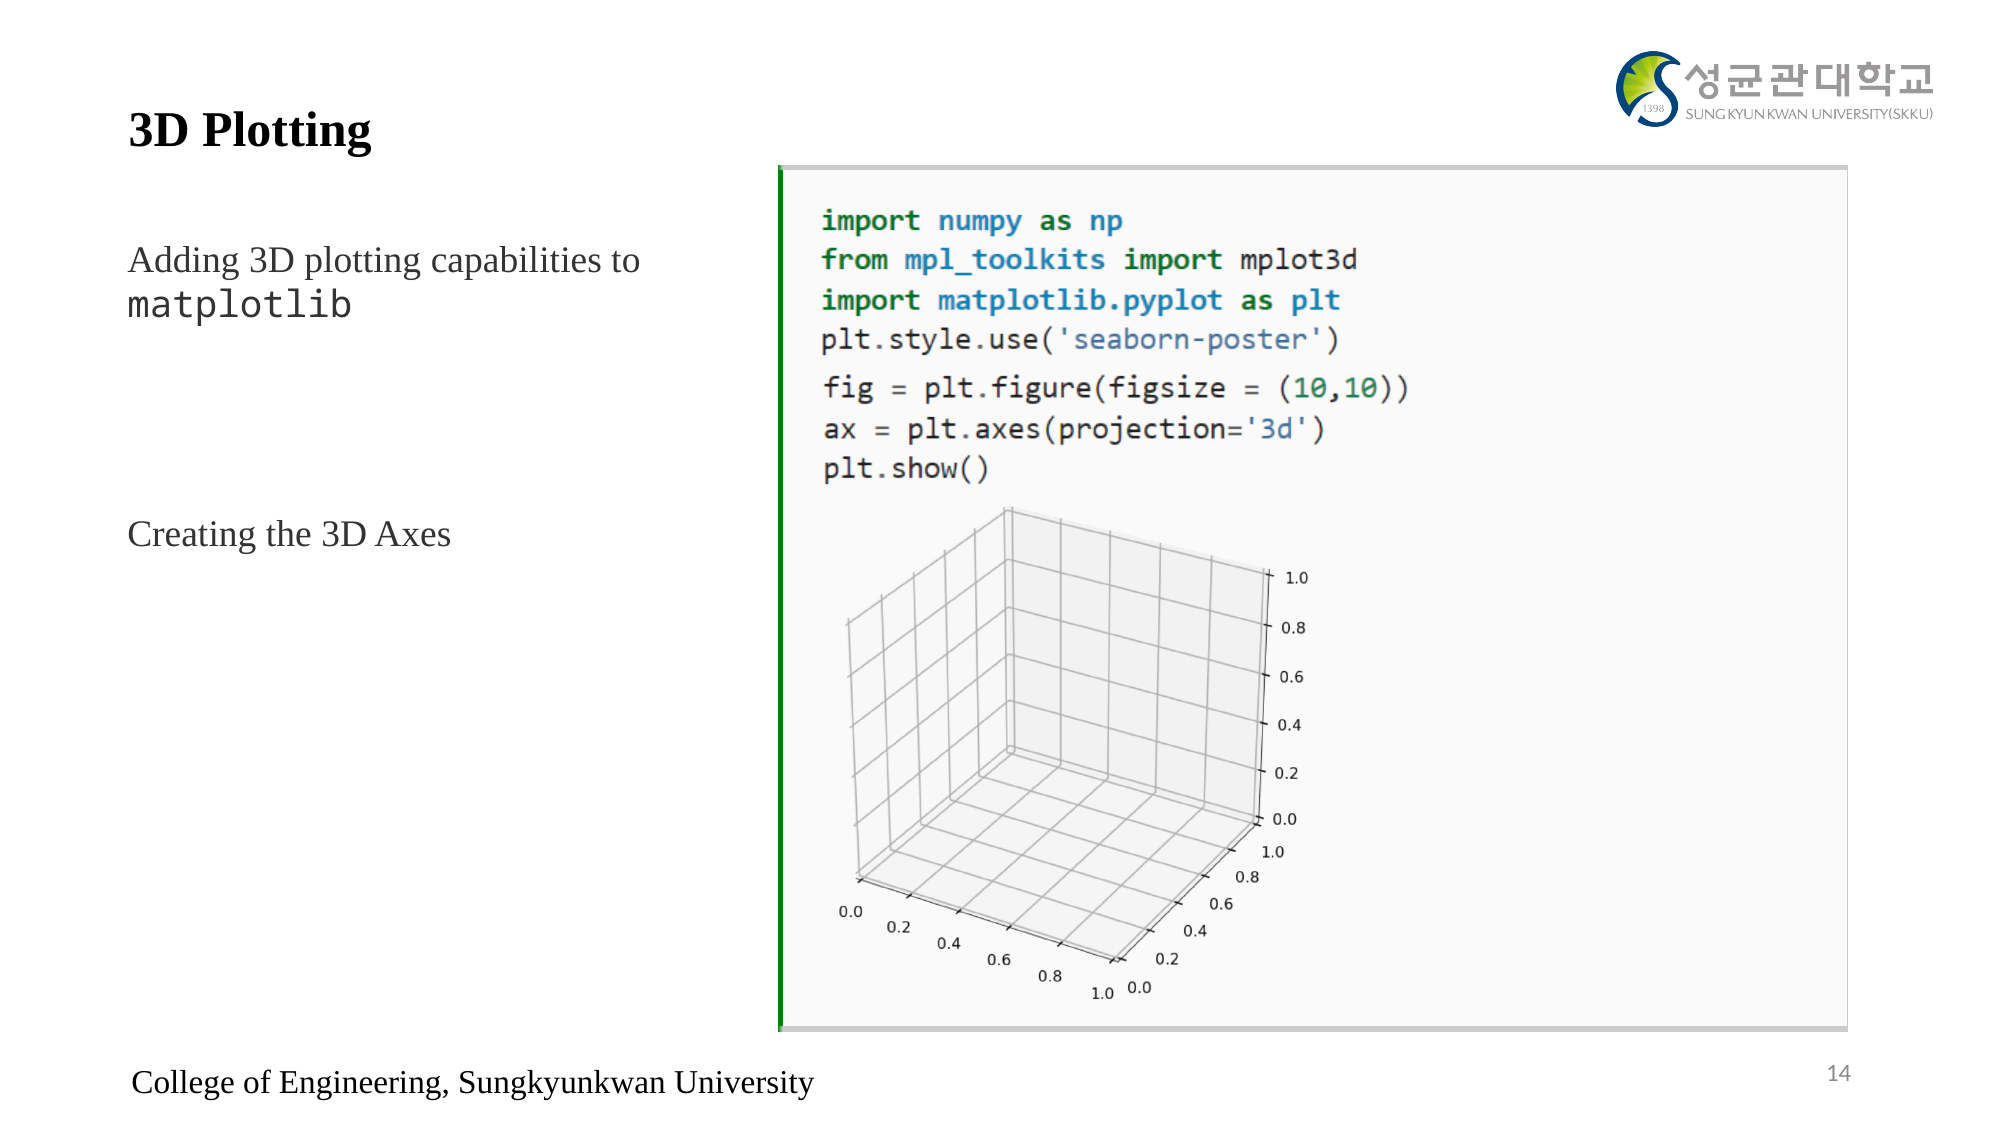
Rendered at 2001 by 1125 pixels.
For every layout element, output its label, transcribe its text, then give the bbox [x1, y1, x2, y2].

picture [774, 149, 1855, 1054]
text_box Creating the 3D Axes [112, 501, 763, 562]
text_box Adding 3D plotting capabilities to matplotlib [112, 227, 763, 333]
text_box College of Engineering, Sungkyunkwan University [116, 1053, 831, 1108]
slide_number 14 [1416, 1042, 1867, 1102]
picture [1616, 51, 1933, 127]
text_box 3D Plotting [113, 88, 387, 164]
